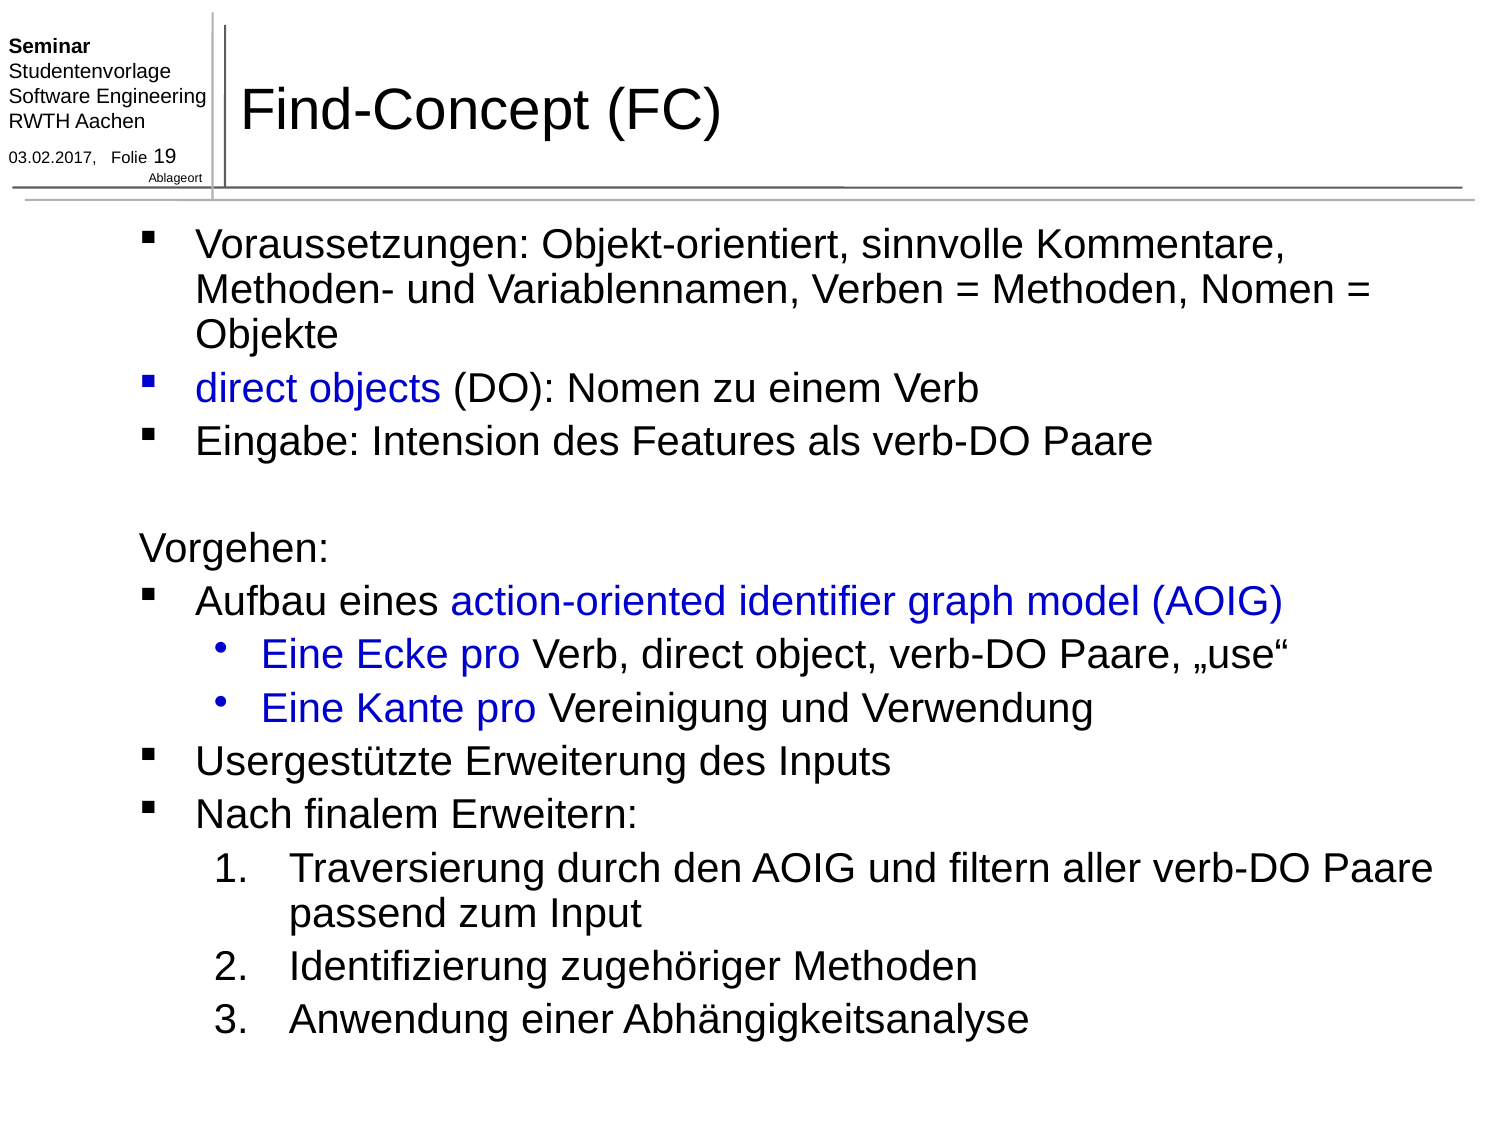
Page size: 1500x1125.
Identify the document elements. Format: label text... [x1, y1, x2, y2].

text_box Voraussetzungen: Objekt-orientiert, sinnvolle Kommentare, Methoden- und Variablennamen, Verben = Methoden, Nomen = Objekte direct objects (DO): Nomen zu einem Verb Eingabe: Intension des Features als verb-DO Paare Vorgehen: Aufbau eines action-oriented identifier graph model (AOIG) Eine Ecke pro Verb, direct object, verb-DO Paare, „use“ Eine Kante pro Vereinigung und Verwendung Usergestützte Erweiterung des Inputs Nach finalem Erweitern: Traversierung durch den AOIG und filtern aller verb-DO Paare passend zum Input Identifizierung zugehöriger Methoden Anwendung einer Abhängigkeitsanalyse [123, 215, 1458, 1086]
title Find-Concept (FC) [225, 37, 1475, 175]
